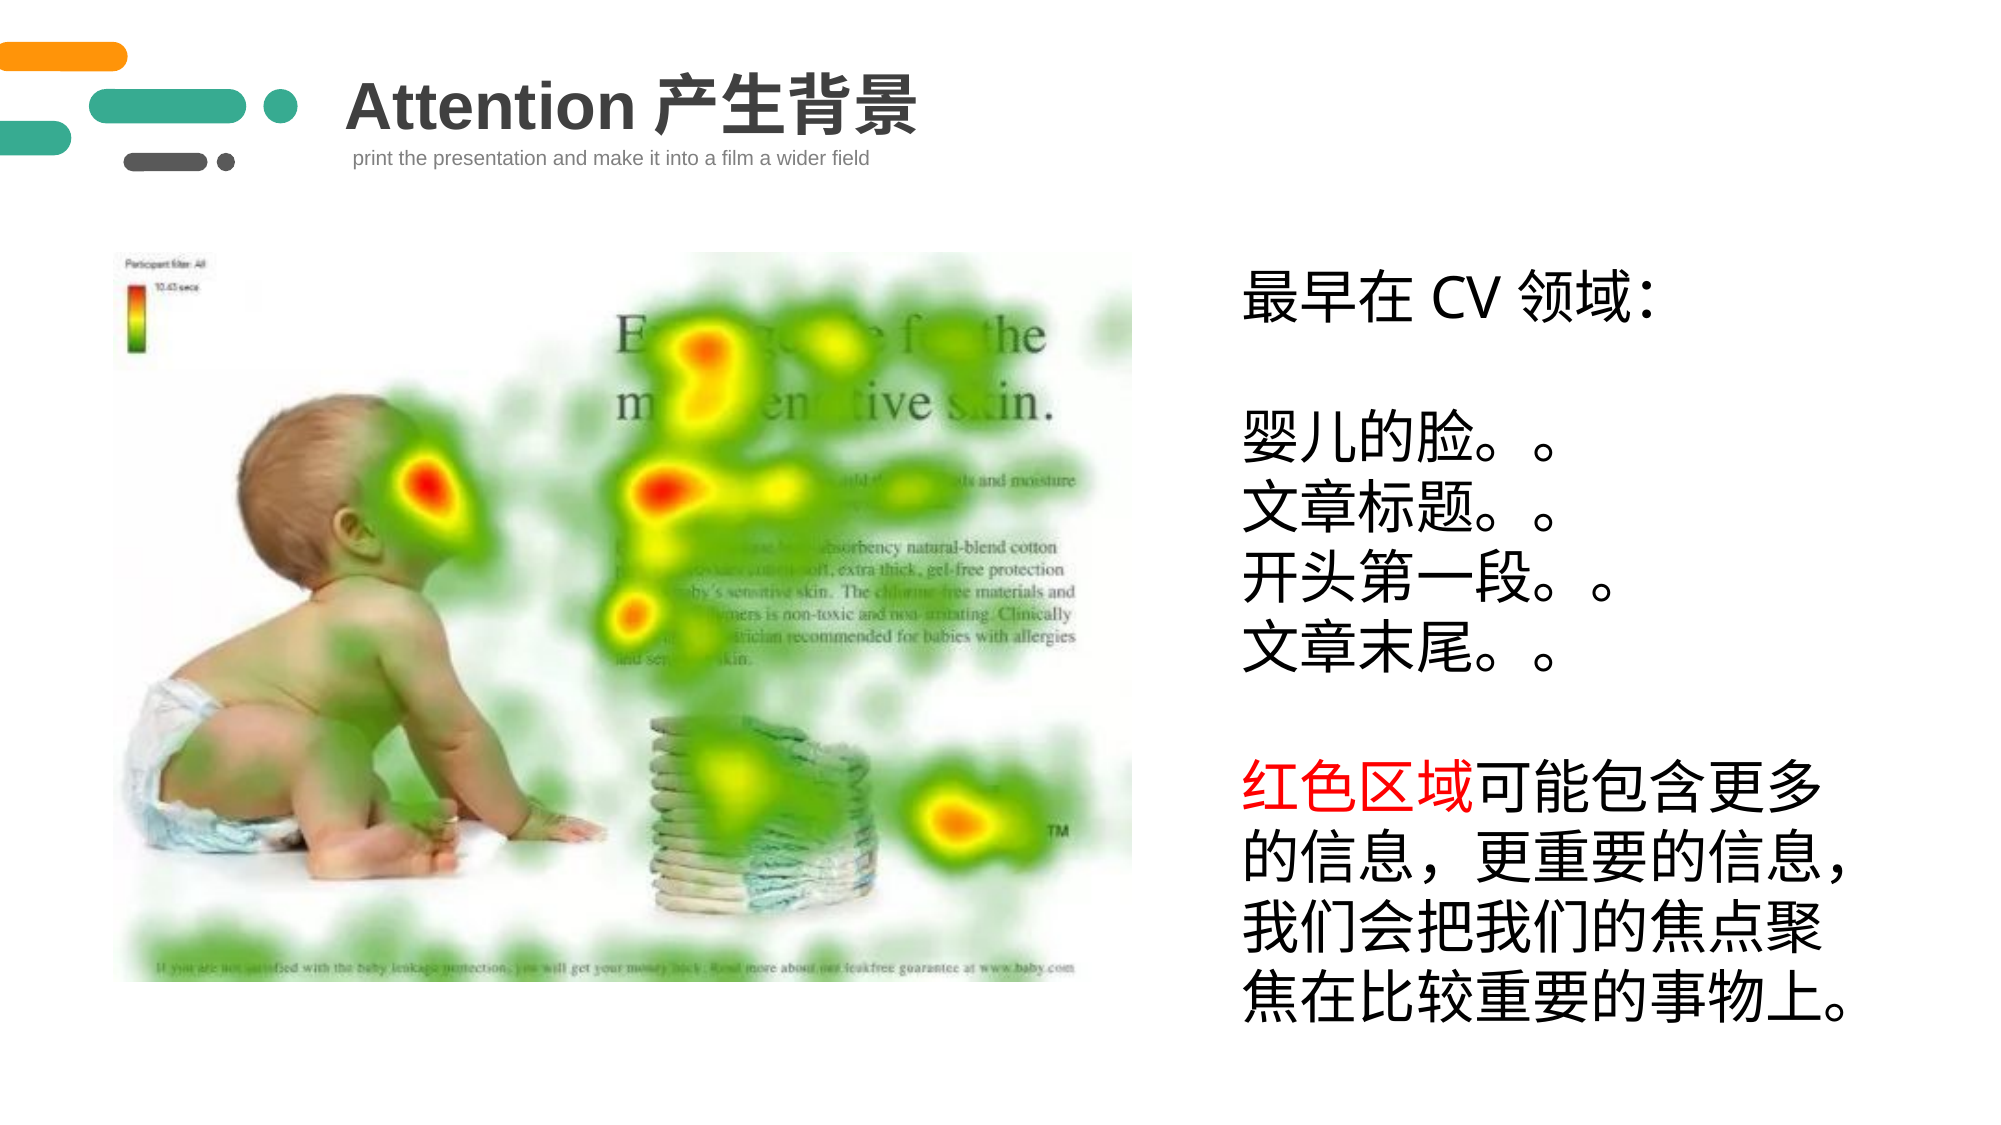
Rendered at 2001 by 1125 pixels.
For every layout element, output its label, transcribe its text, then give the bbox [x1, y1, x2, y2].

picture [113, 252, 1132, 983]
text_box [0, 41, 991, 178]
text_box 最早在CV领域： 婴儿的脸。。 文章标题。。 开头第一段。。 文章末尾。。 红色区域可能包含更多的信息，更重要的信息，我们会把我们的焦点聚焦在比较重要的事物上。 [1226, 252, 1882, 1037]
